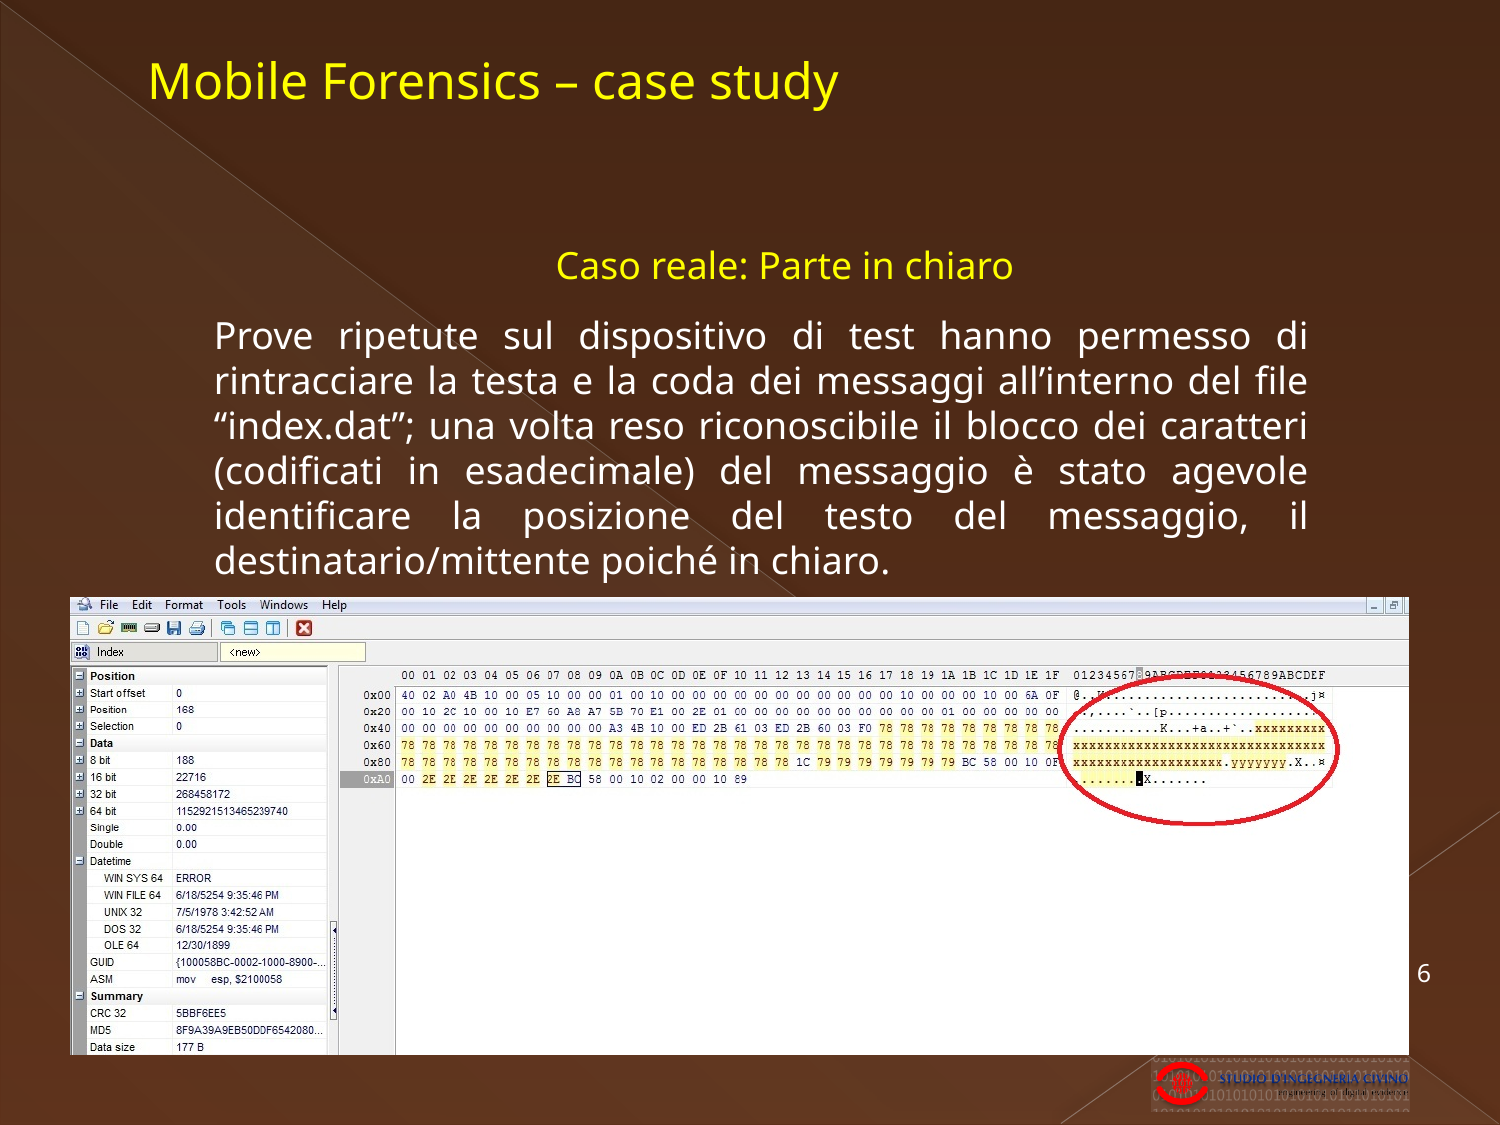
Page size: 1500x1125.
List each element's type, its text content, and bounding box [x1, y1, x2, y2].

text_box Mobile Forensics – case study [4, 3, 904, 157]
text_box Caso reale: Parte in chiaro [105, 234, 1465, 295]
picture [70, 597, 1410, 1055]
picture [1151, 1058, 1410, 1112]
text_box Prove ripetute sul dispositivo di test hanno permesso di rintracciare la testa e la coda dei messaggi all’interno del file “index.dat”; una volta reso riconoscibile il blocco dei caratteri (codificati in esadecimale) del messaggio è stato agevole identificare la posizione del testo del messaggio, il destinatario/mittente poiché in chiaro. [199, 304, 1325, 584]
slide_number 6 [1413, 949, 1466, 999]
